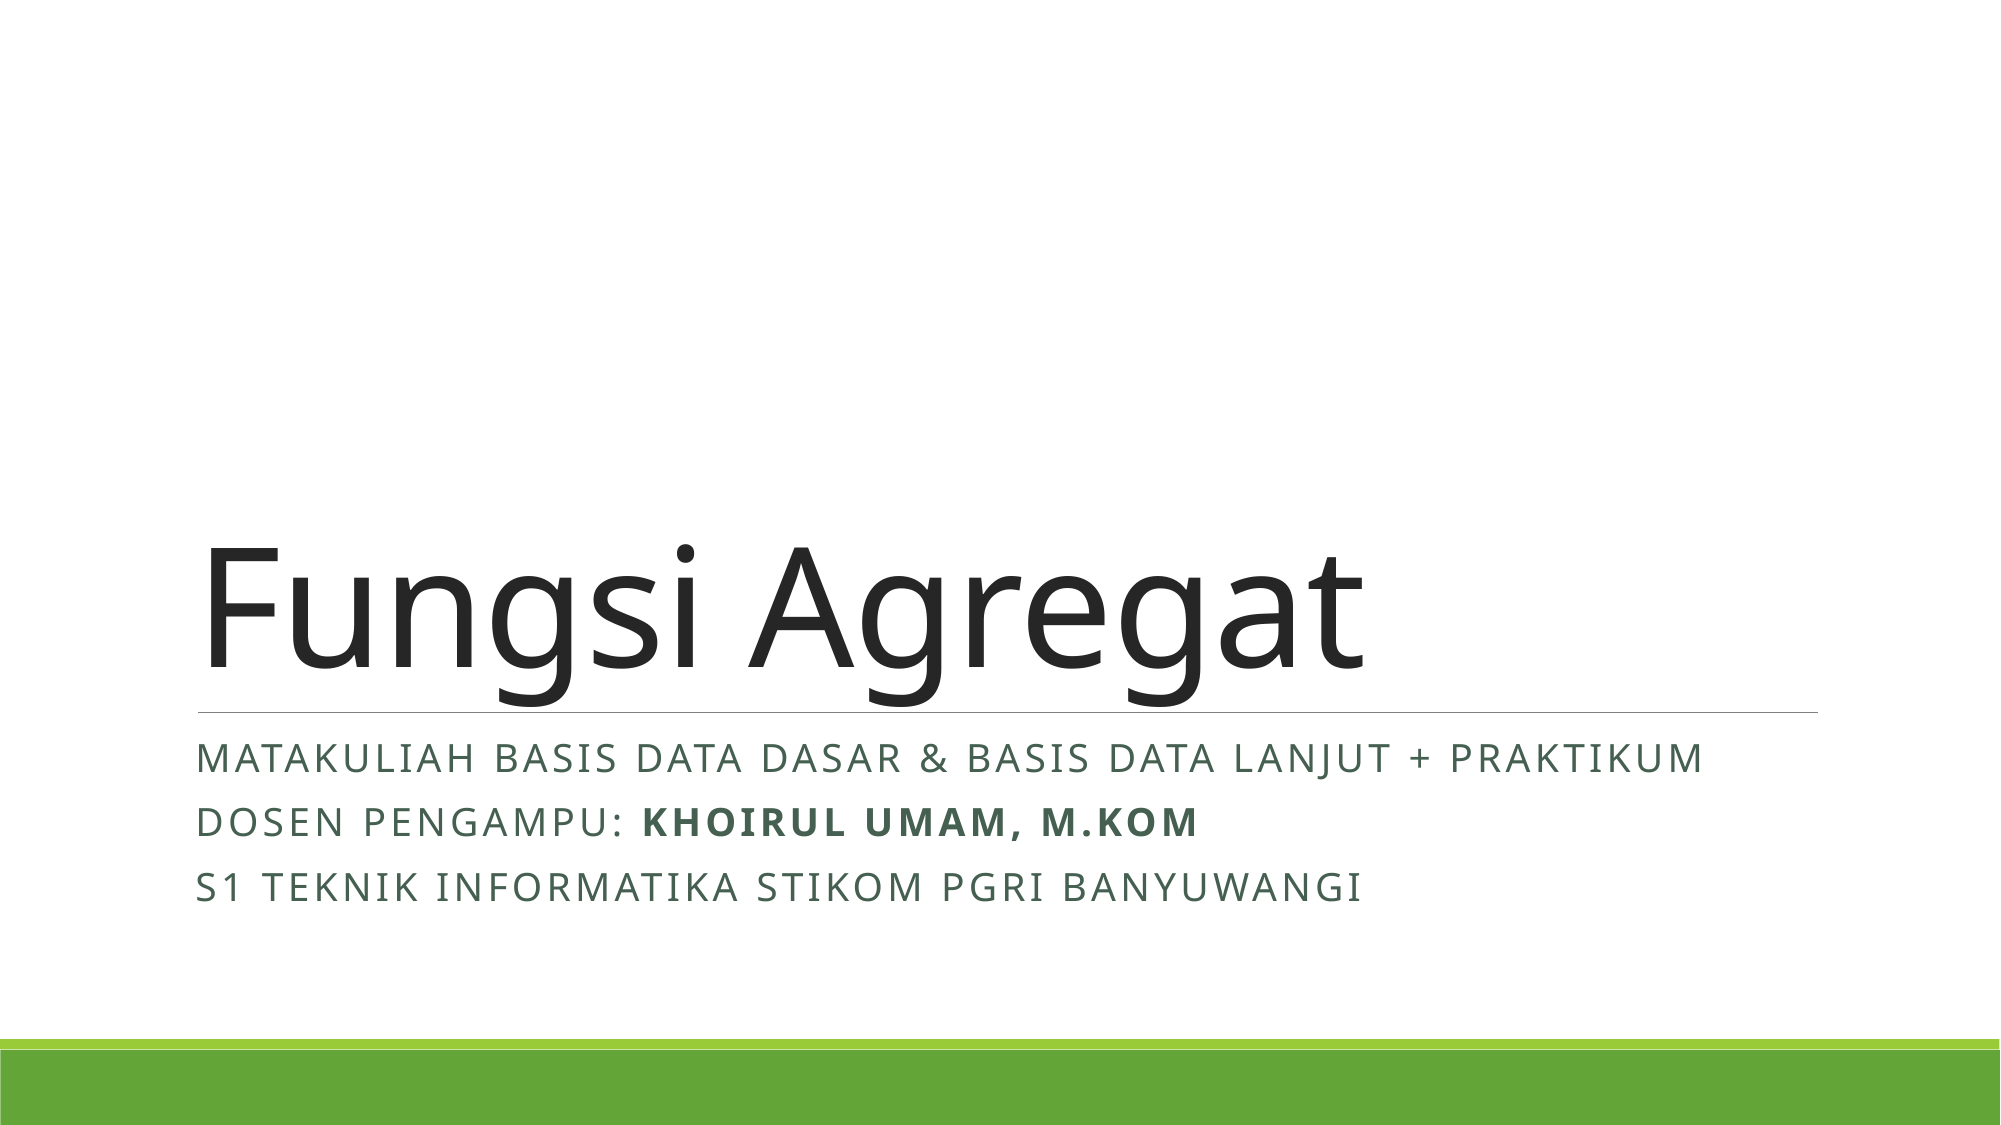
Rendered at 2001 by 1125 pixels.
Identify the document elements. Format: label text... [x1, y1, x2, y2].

subtitle Matakuliah Basis Data DASAR & Basis Data Lanjut + Praktikum Dosen Pengampu: Khoirul Umam, M.Kom S1 Teknik Informatika STIKOM PGRI Banyuwangi [180, 730, 1831, 919]
title Fungsi Agregat [180, 124, 1830, 710]
